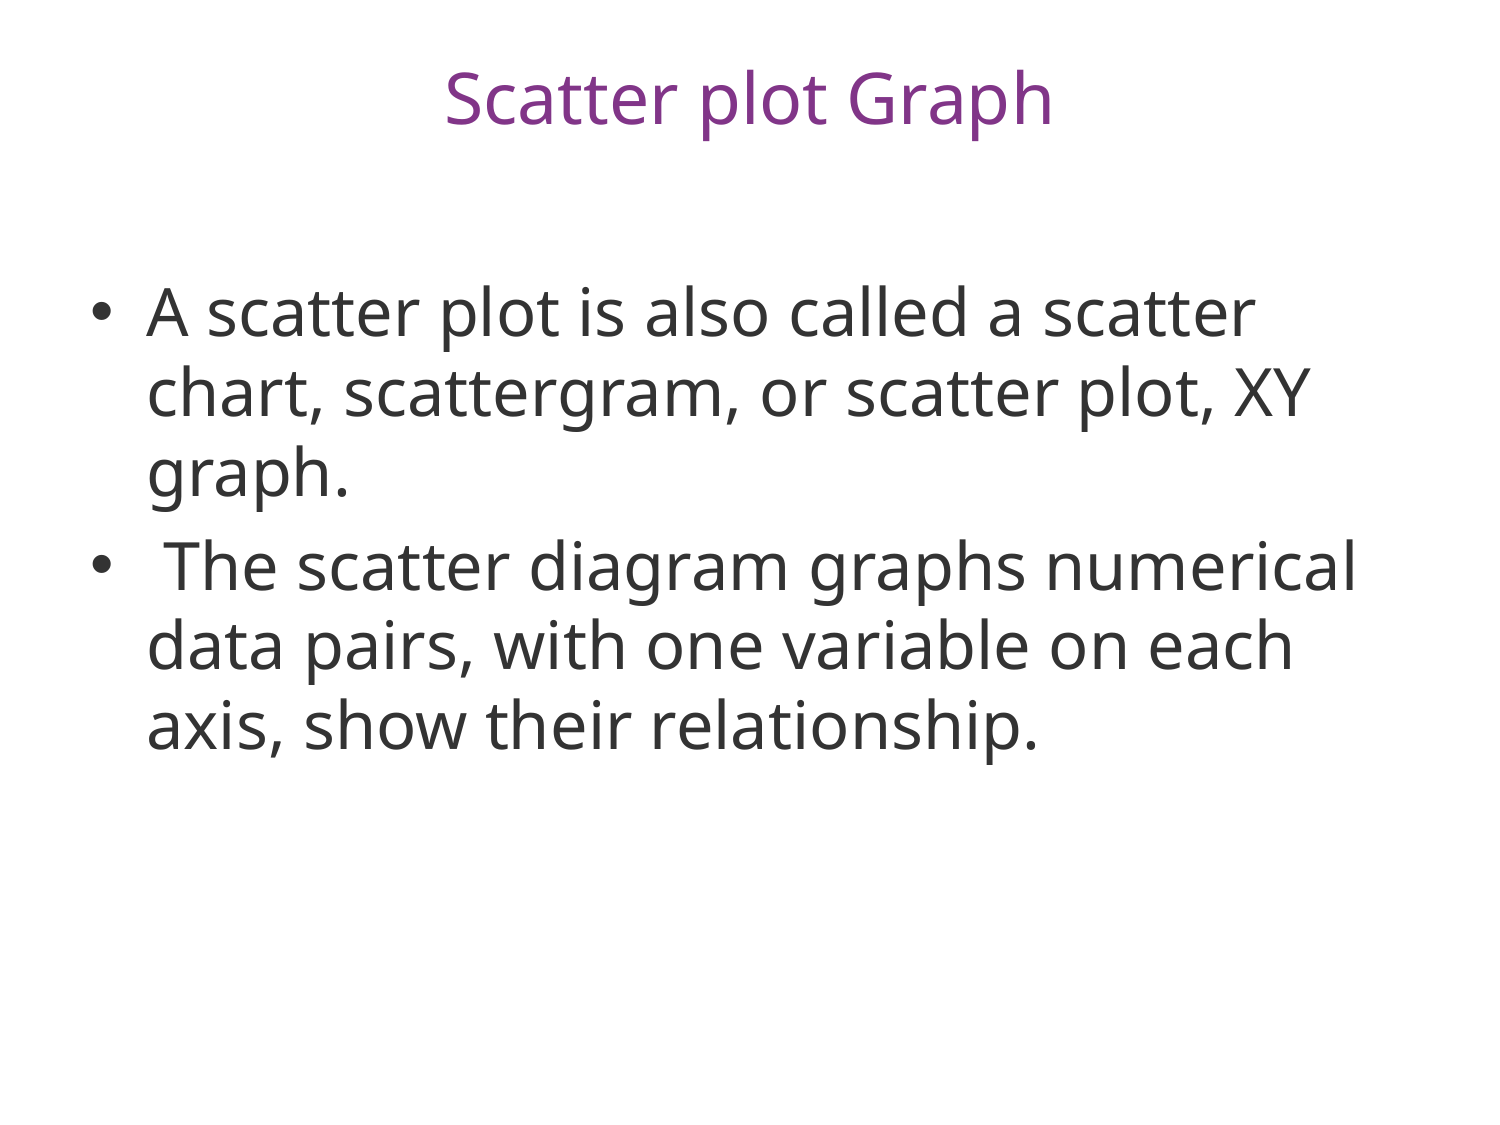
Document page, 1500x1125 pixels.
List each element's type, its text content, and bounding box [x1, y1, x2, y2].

list A scatter plot is also called a scatter chart, scattergram, or scatter plot, XY graph. The scatter diagram graphs numerical data pairs, with one variable on each axis, show their relationship. [75, 262, 1425, 1005]
title Scatter plot Graph [75, 45, 1425, 233]
